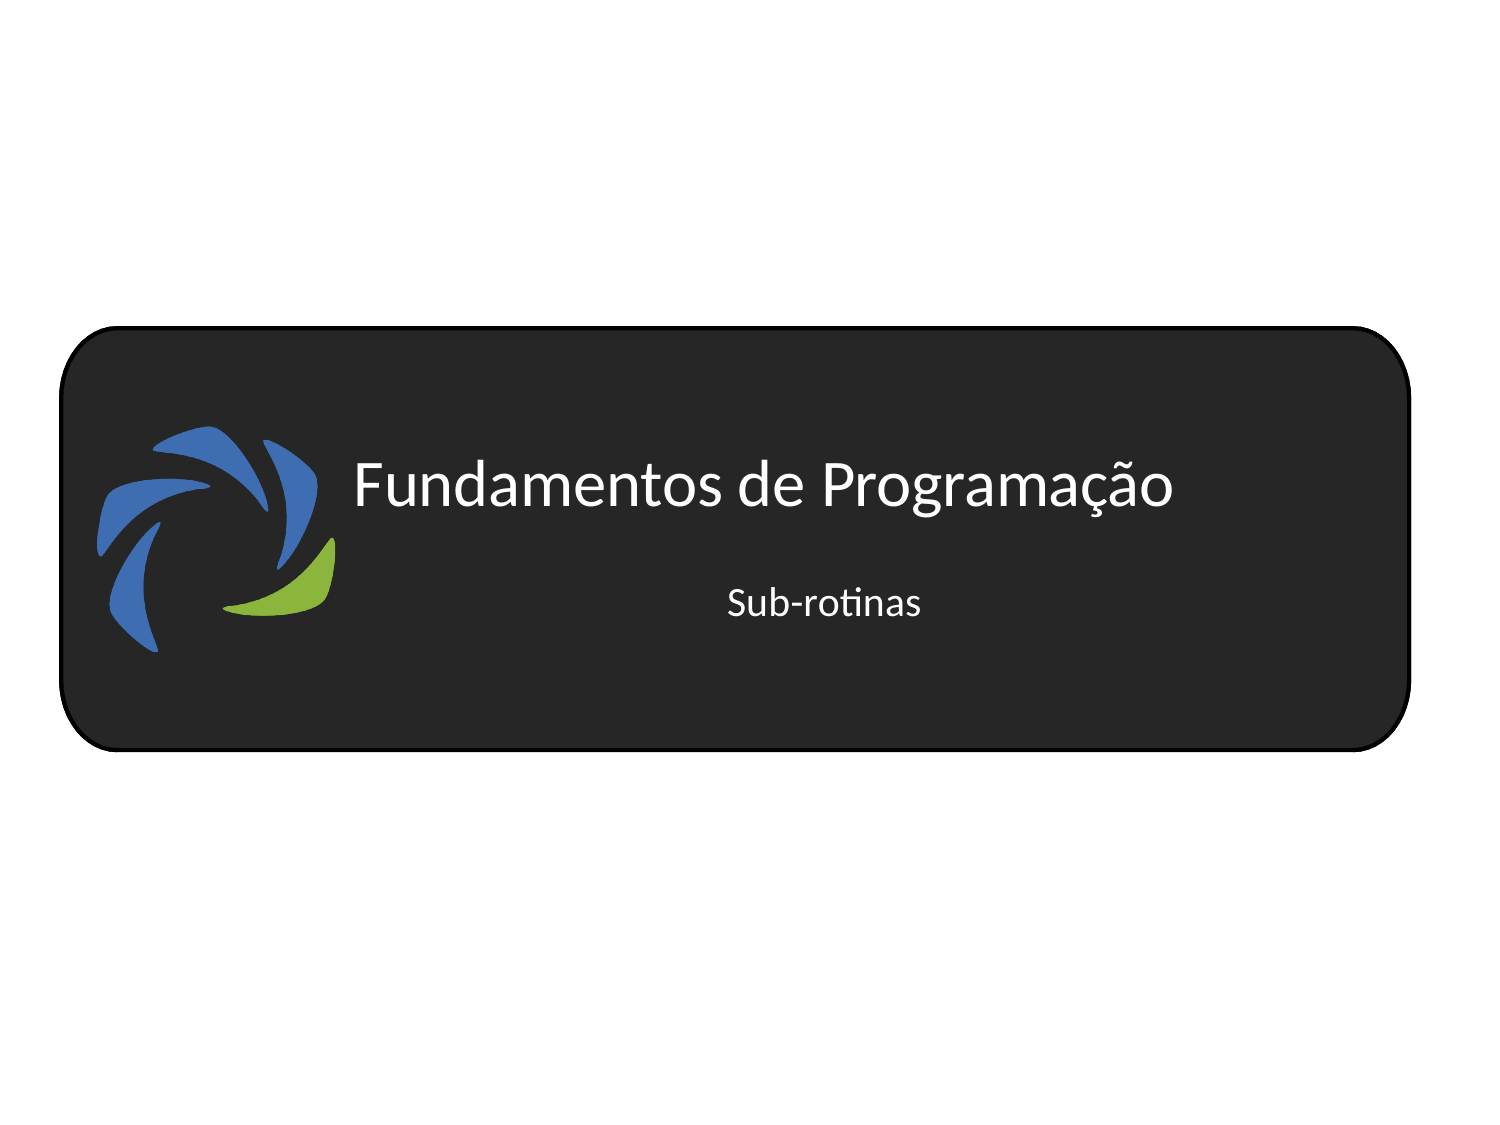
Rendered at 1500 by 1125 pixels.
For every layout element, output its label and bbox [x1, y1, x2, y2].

text_box [60, 327, 1410, 751]
picture [97, 425, 336, 653]
